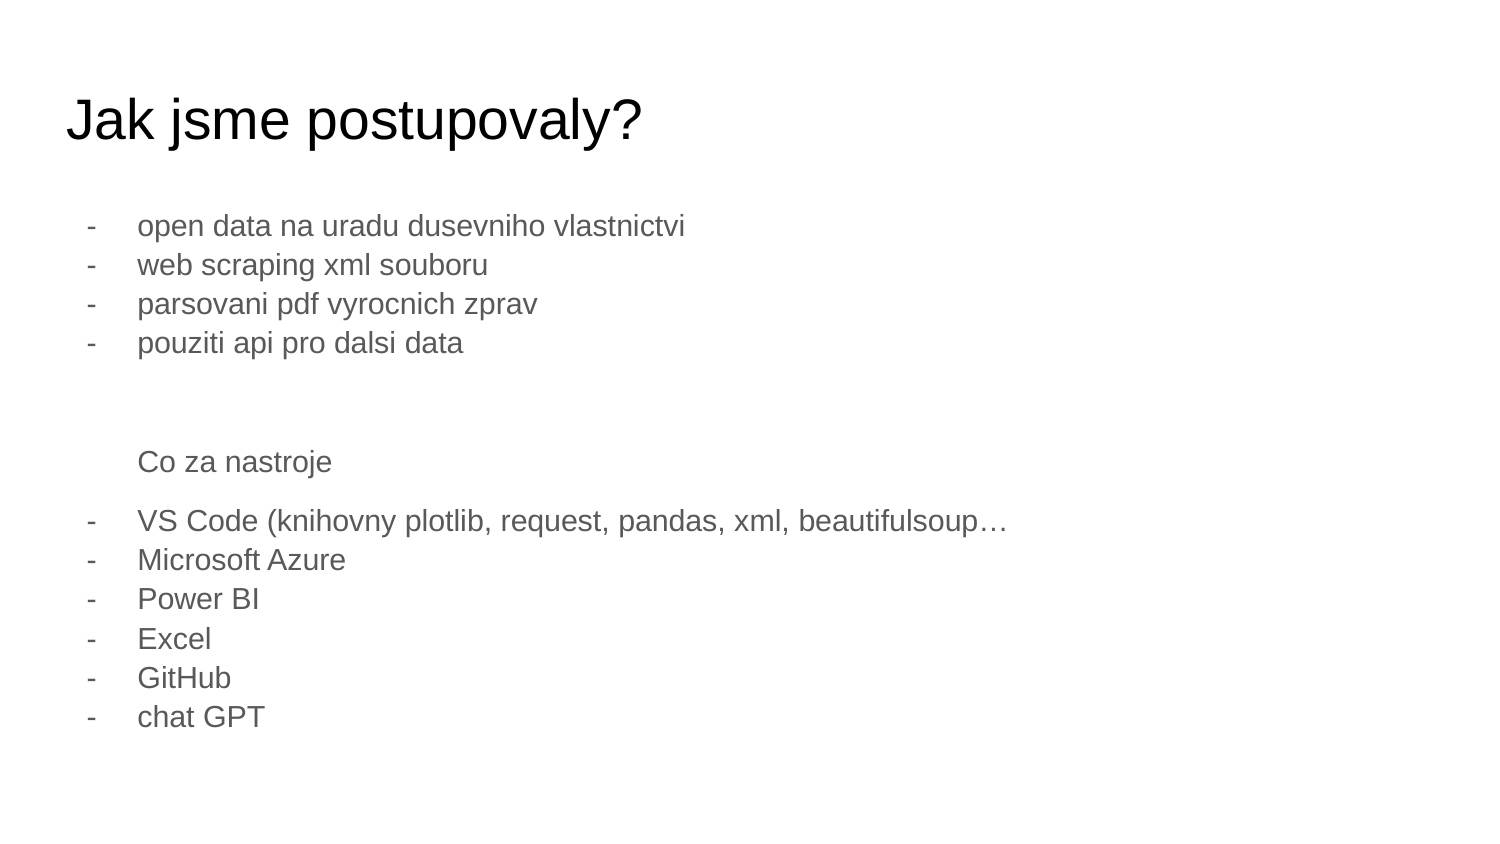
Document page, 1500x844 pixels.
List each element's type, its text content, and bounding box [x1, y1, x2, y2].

title Jak jsme postupovaly? [51, 72, 1449, 167]
list open data na uradu dusevniho vlastnictvi web scraping xml souboru parsovani pdf vyrocnich zprav pouziti api pro dalsi data Co za nastroje VS Code (knihovny plotlib, request, pandas, xml, beautifulsoup… Microsoft Azure Power BI Excel GitHub chat GPT [51, 189, 1449, 750]
